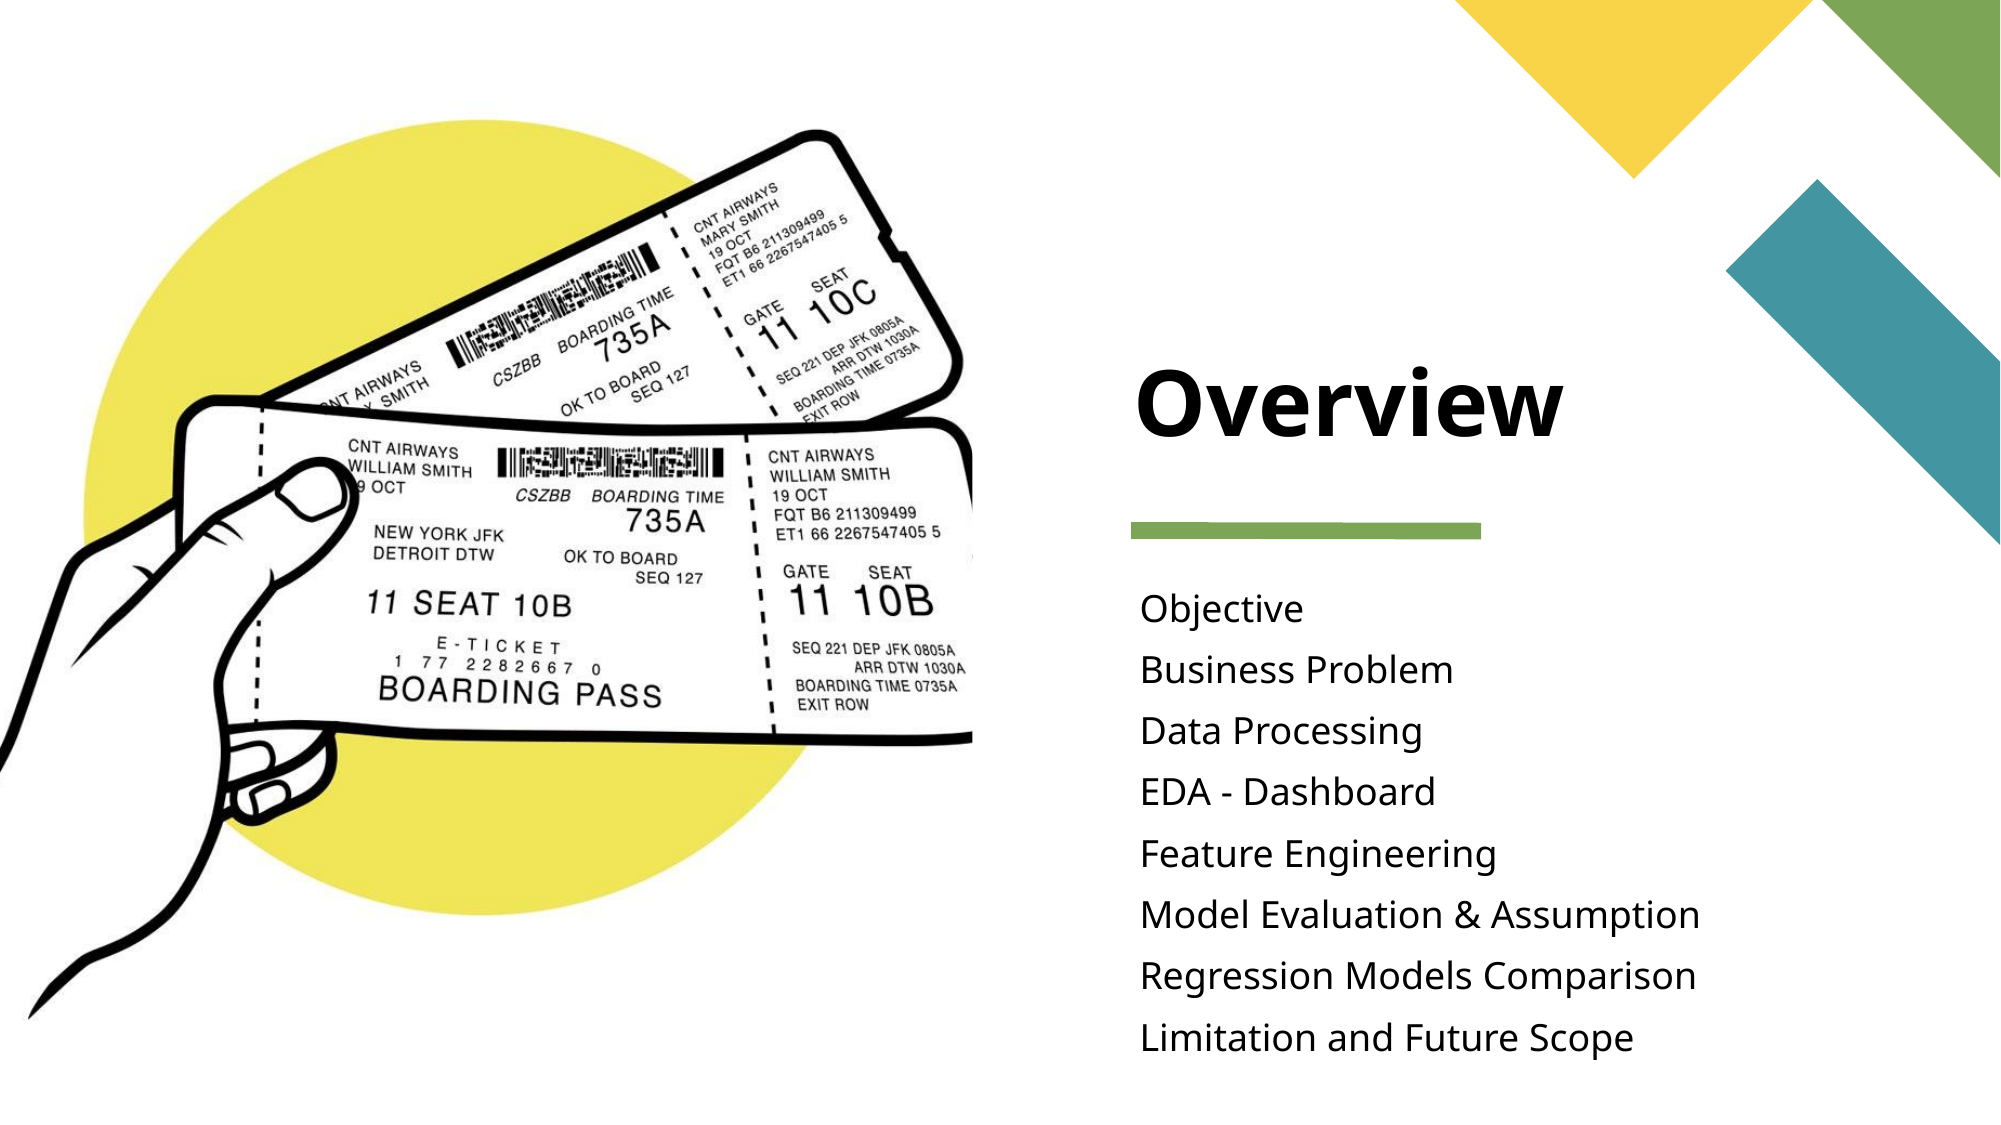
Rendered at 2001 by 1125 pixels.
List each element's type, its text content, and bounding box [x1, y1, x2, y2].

title Overview [1133, 356, 1938, 457]
subtitle Objective Business Problem Data Processing EDA - Dashboard Feature Engineering Model Evaluation & Assumption Regression Models Comparison Limitation and Future Scope [1131, 589, 1936, 986]
picture [0, 0, 973, 1125]
